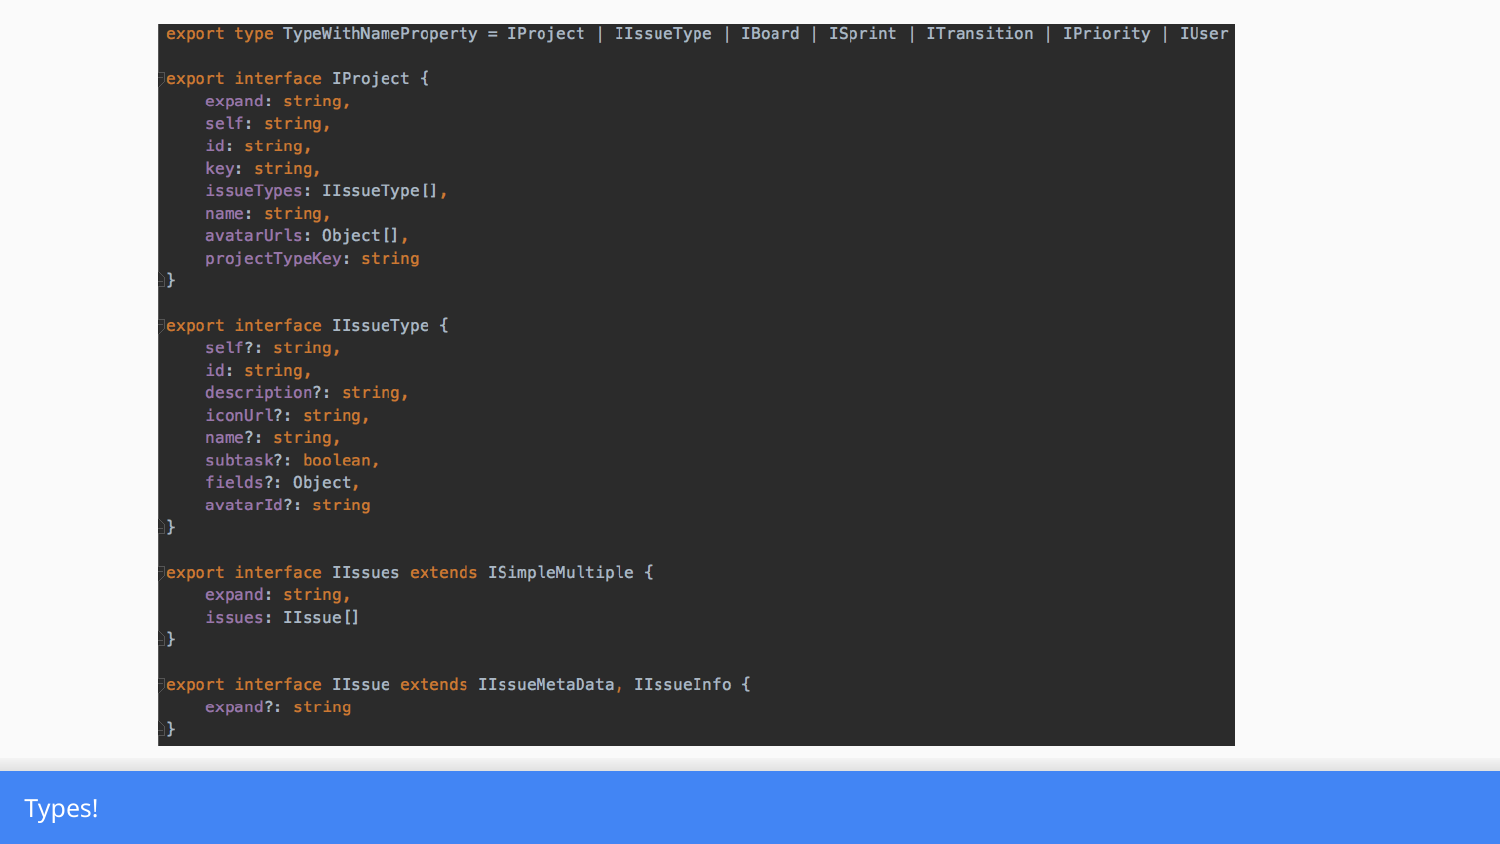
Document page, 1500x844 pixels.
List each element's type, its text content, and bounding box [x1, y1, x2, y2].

picture [158, 24, 1235, 746]
list Types! [9, 770, 1385, 844]
